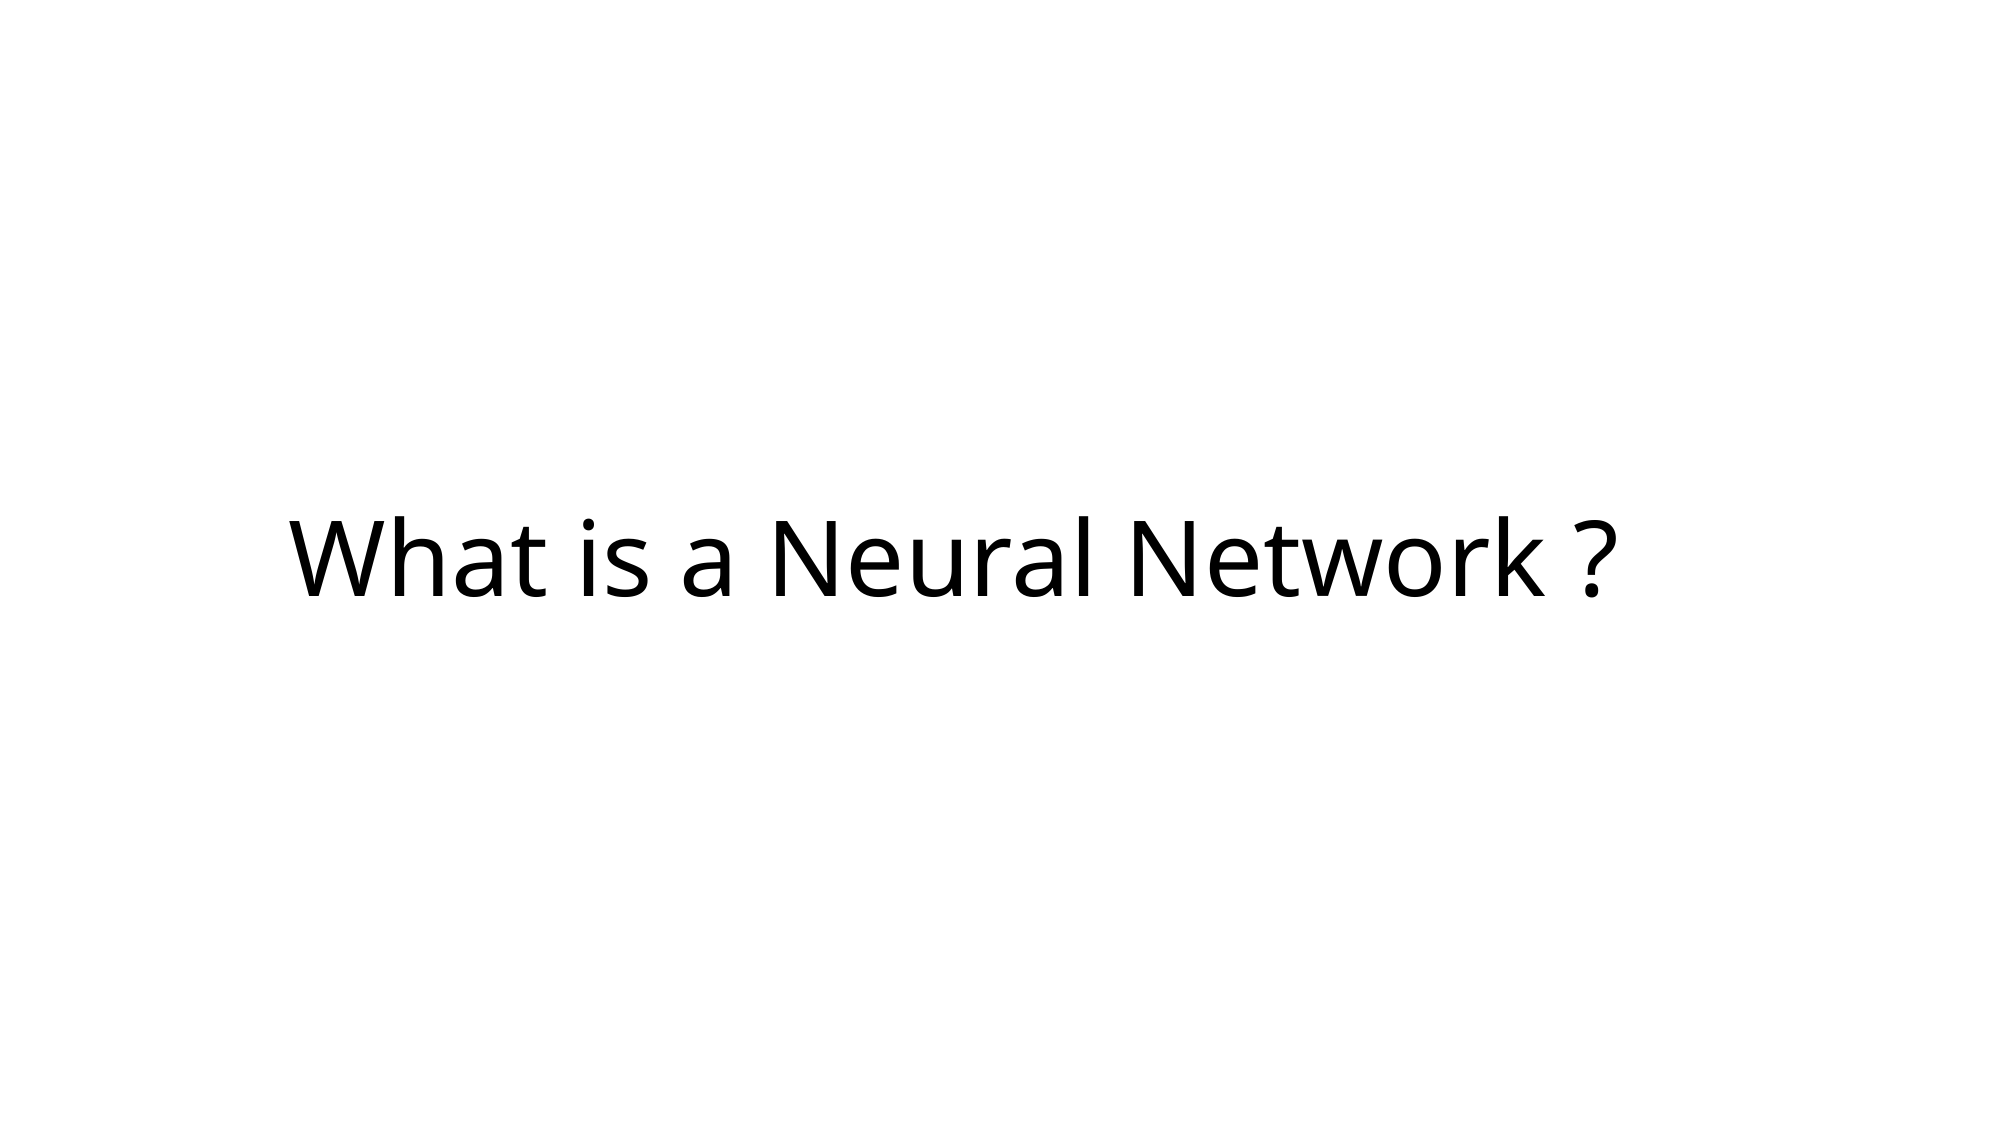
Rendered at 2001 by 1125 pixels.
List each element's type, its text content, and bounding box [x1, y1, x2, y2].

title What is a Neural Network ? [273, 453, 1727, 672]
